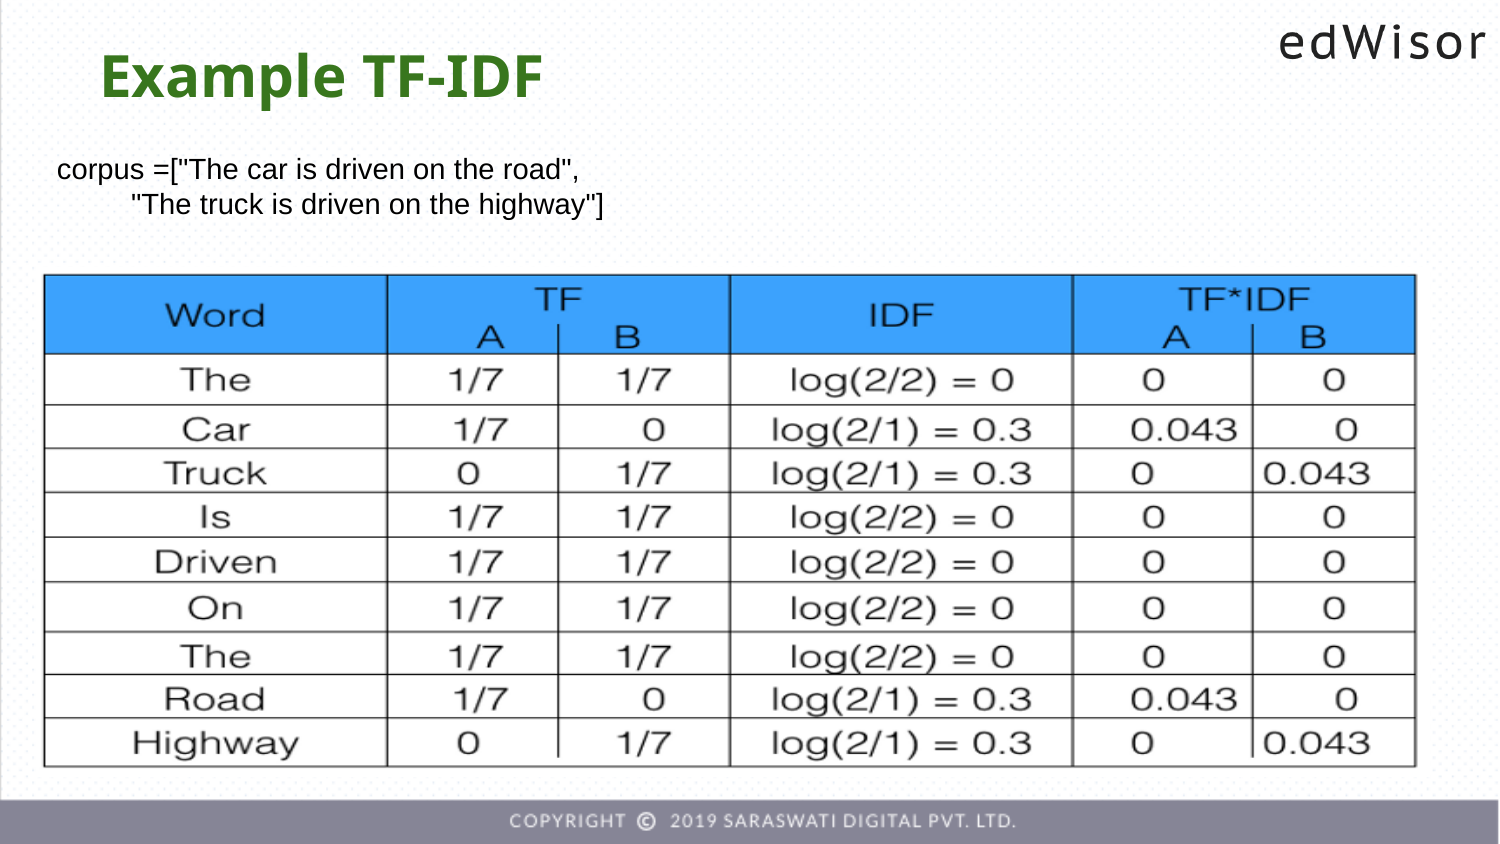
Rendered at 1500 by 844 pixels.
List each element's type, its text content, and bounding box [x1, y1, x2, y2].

text_box Example TF-IDF [82, 24, 1153, 105]
text_box corpus =["The car is driven on the road", "The truck is driven on the highway"] [42, 143, 1057, 228]
picture [0, 0, 1500, 844]
